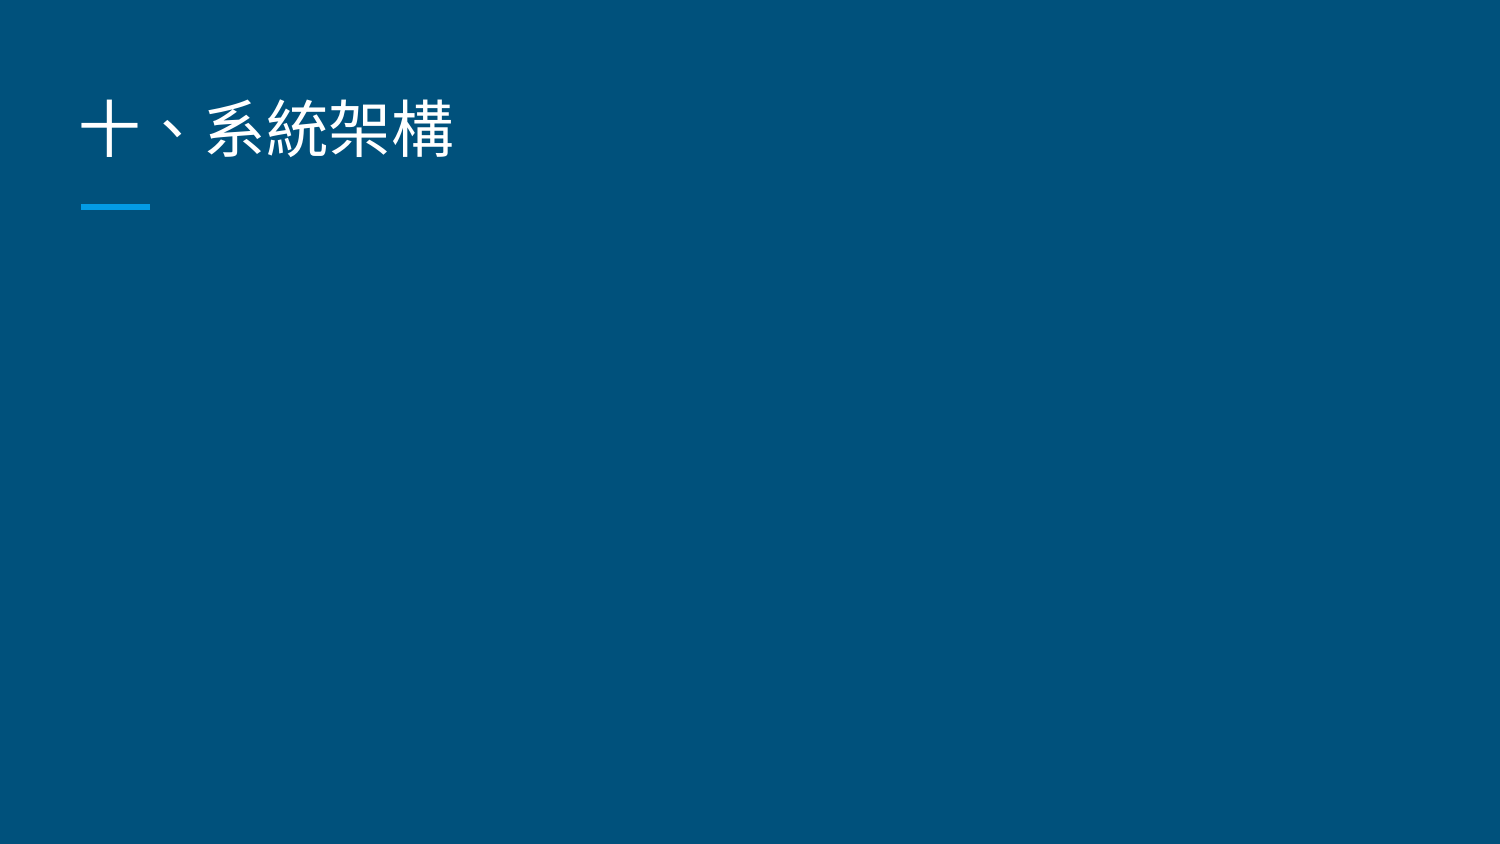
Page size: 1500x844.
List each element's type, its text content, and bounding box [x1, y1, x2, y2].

title 十、系統架構 [63, 75, 1437, 188]
